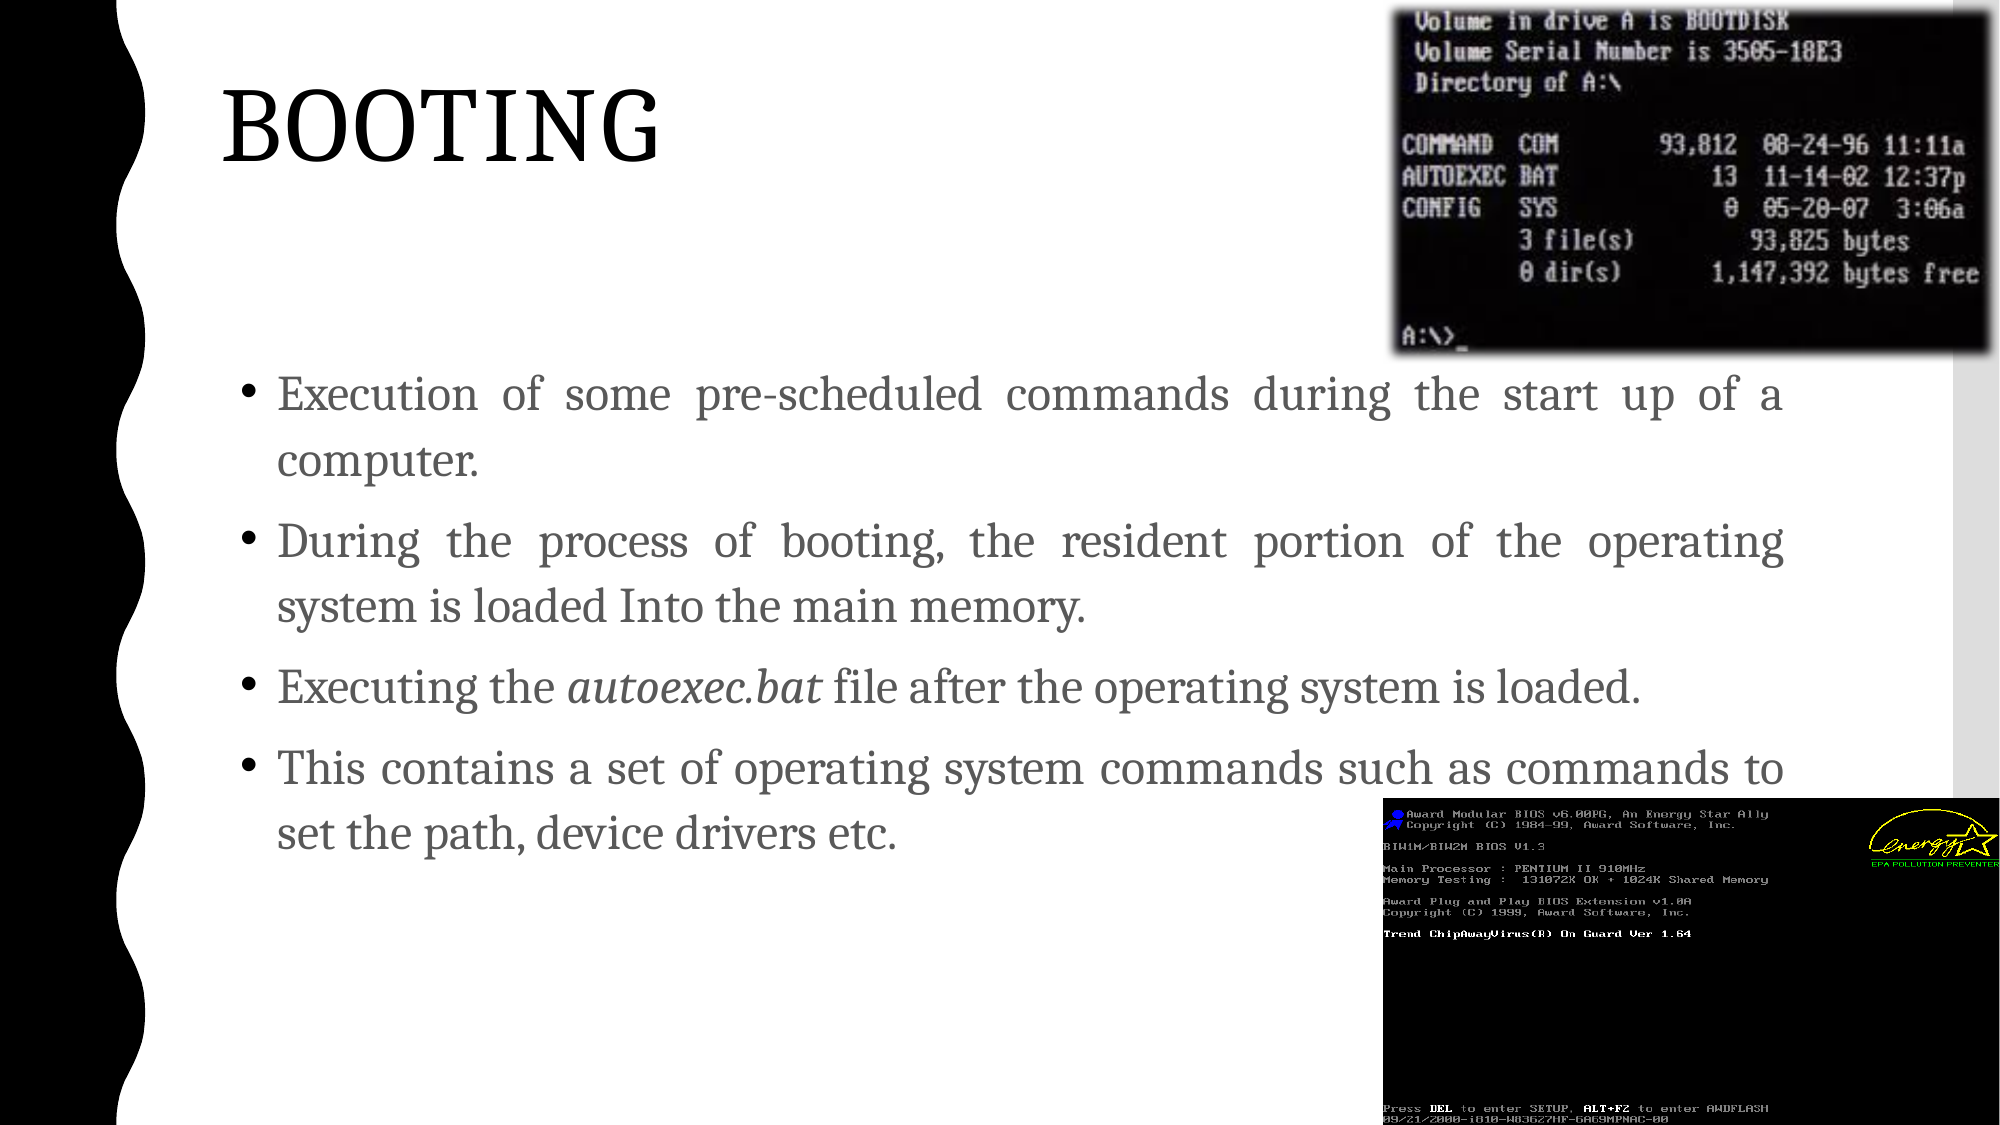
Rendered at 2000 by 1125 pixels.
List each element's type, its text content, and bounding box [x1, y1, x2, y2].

picture [1383, 798, 2000, 1125]
list Execution of some pre-scheduled commands during the start up of a computer. During the process of booting, the resident portion of the operating system is loaded Into the main memory. Executing the autoexec.bat file after the operating system is loaded. This contains a set of operating system commands such as commands to set the path, device drivers etc. [224, 347, 1800, 935]
picture [1383, 0, 2000, 363]
title Booting [205, 62, 1383, 308]
